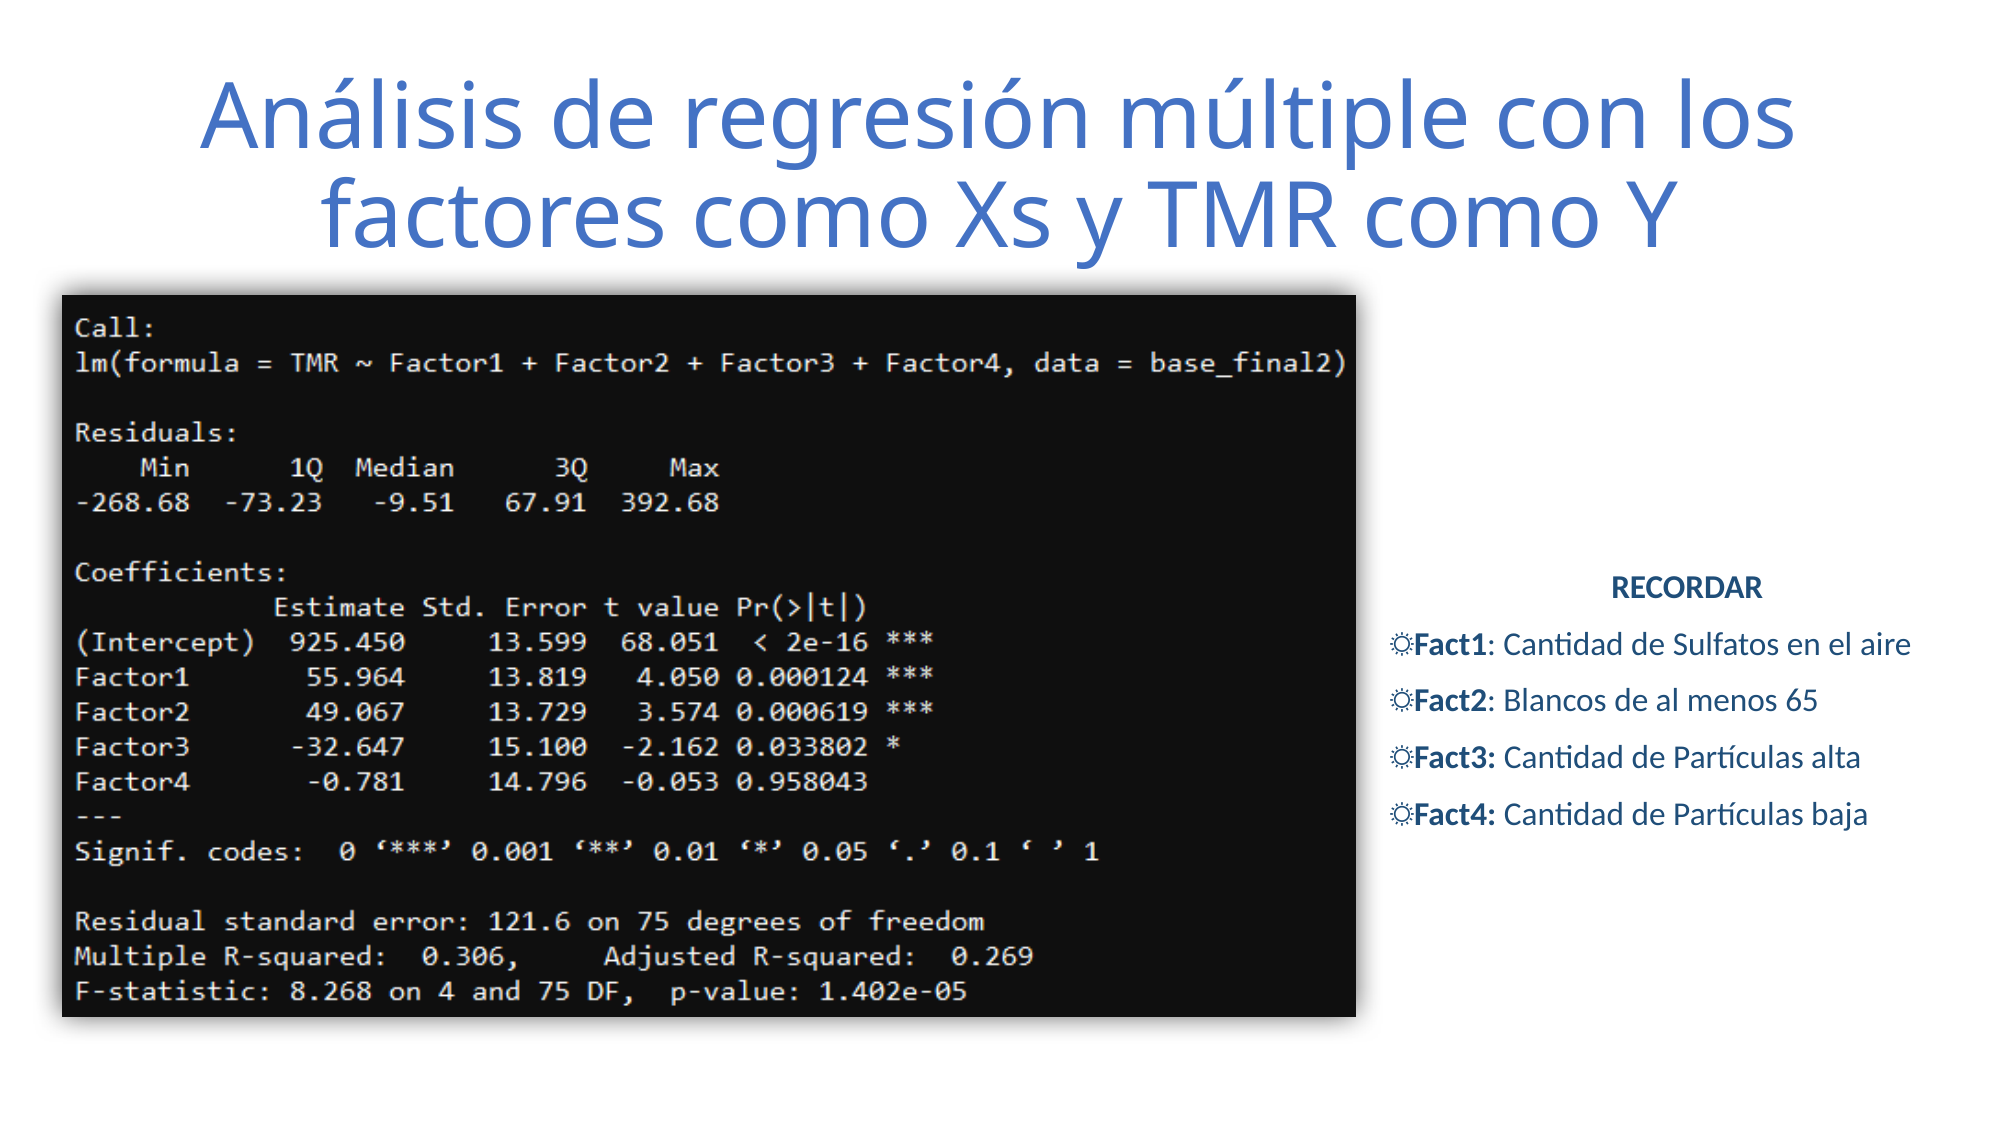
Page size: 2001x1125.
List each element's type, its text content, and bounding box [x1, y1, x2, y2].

picture [62, 295, 1356, 1017]
title Análisis de regresión múltiple con los factores como Xs y TMR como Y [137, 59, 1863, 278]
text_box RECORDAR ☼Fact1: Cantidad de Sulfatos en el aire ☼Fact2: Blancos de al menos 65 ☼Fact3: Cantidad de Partículas alta ☼Fact4: Cantidad de Partículas baja [1374, 562, 2000, 882]
